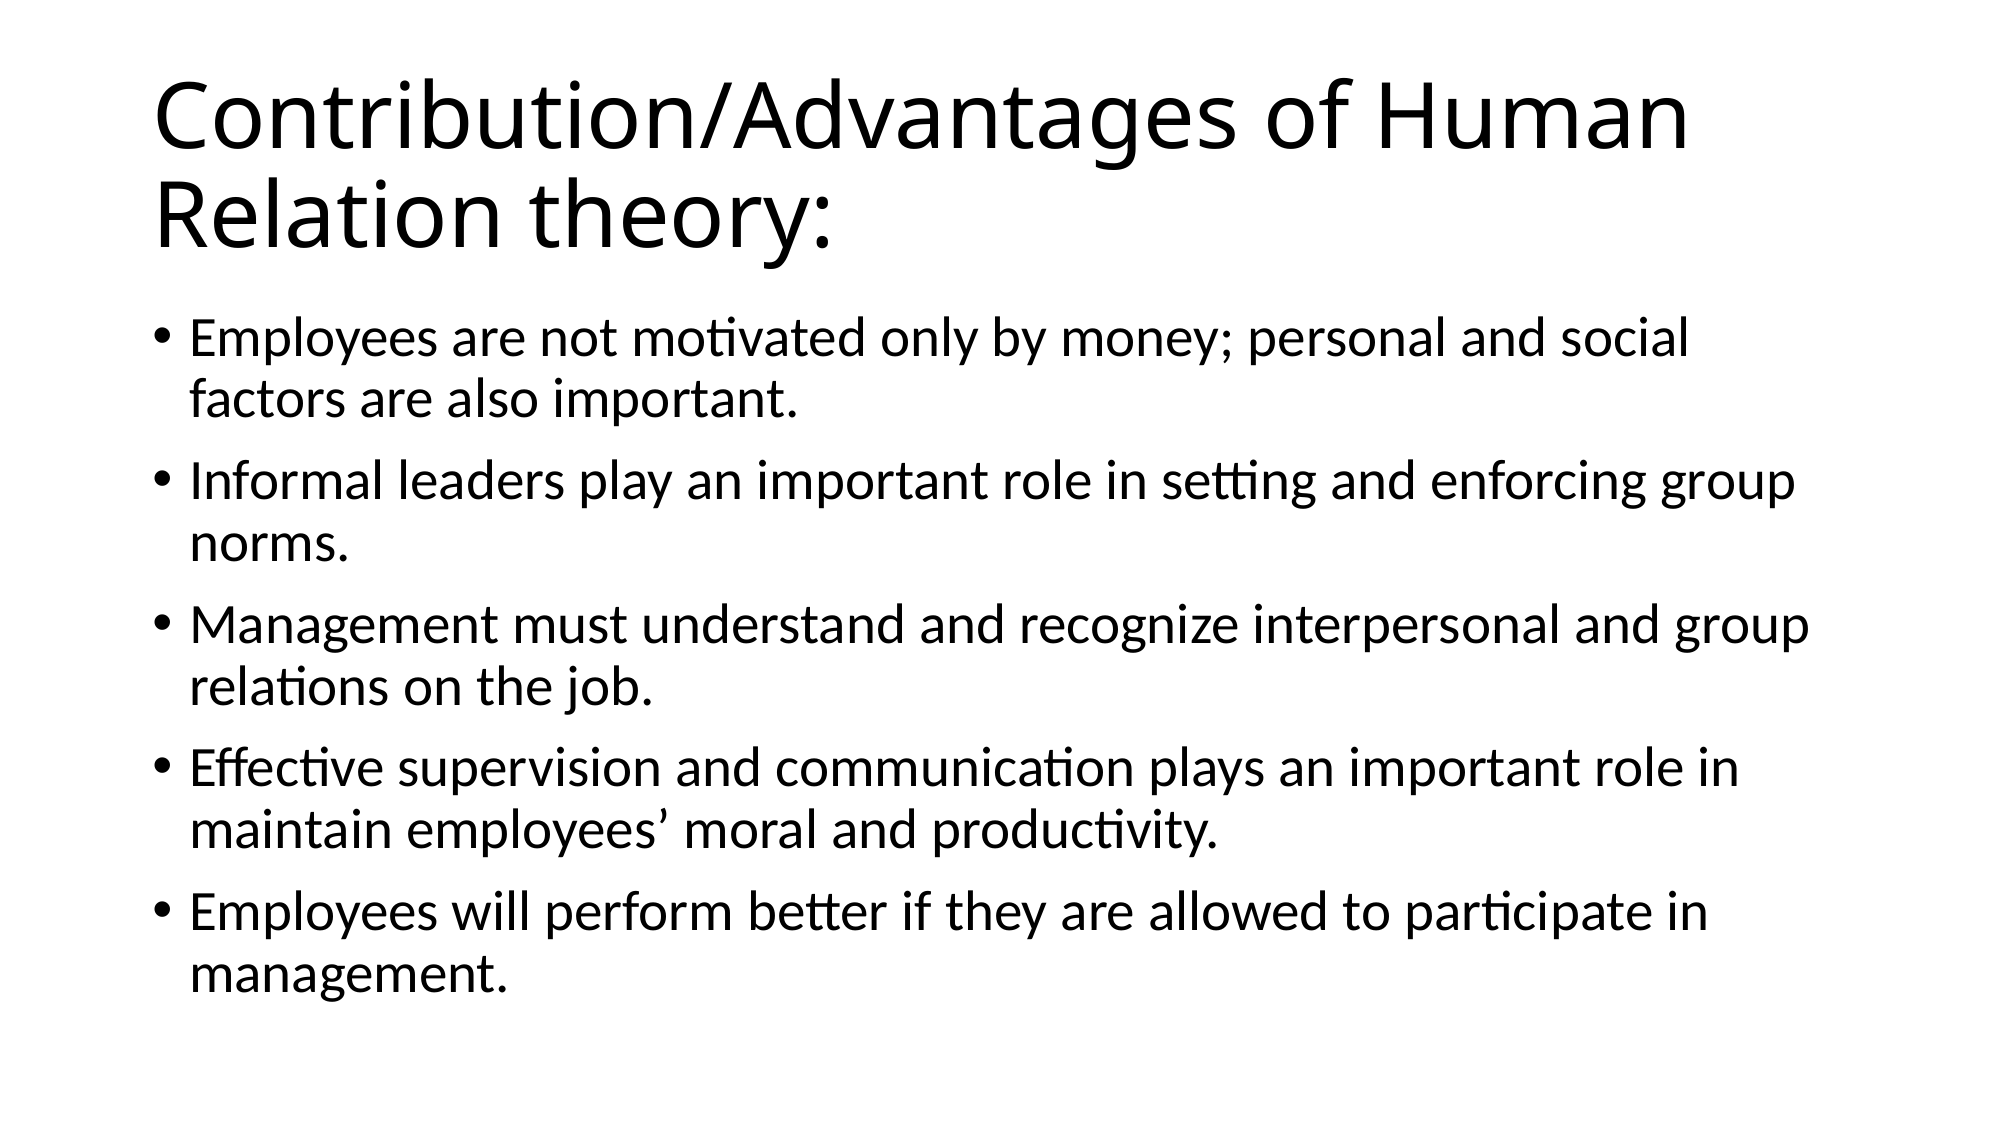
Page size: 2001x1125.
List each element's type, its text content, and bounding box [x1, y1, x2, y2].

title Contribution/Advantages of Human Relation theory: [137, 59, 1863, 278]
list Employees are not motivated only by money; personal and social factors are also important. Informal leaders play an important role in setting and enforcing group norms. Management must understand and recognize interpersonal and group relations on the job. Effective supervision and communication plays an important role in maintain employees’ moral and productivity. Employees will perform better if they are allowed to participate in management. [137, 299, 1863, 1014]
